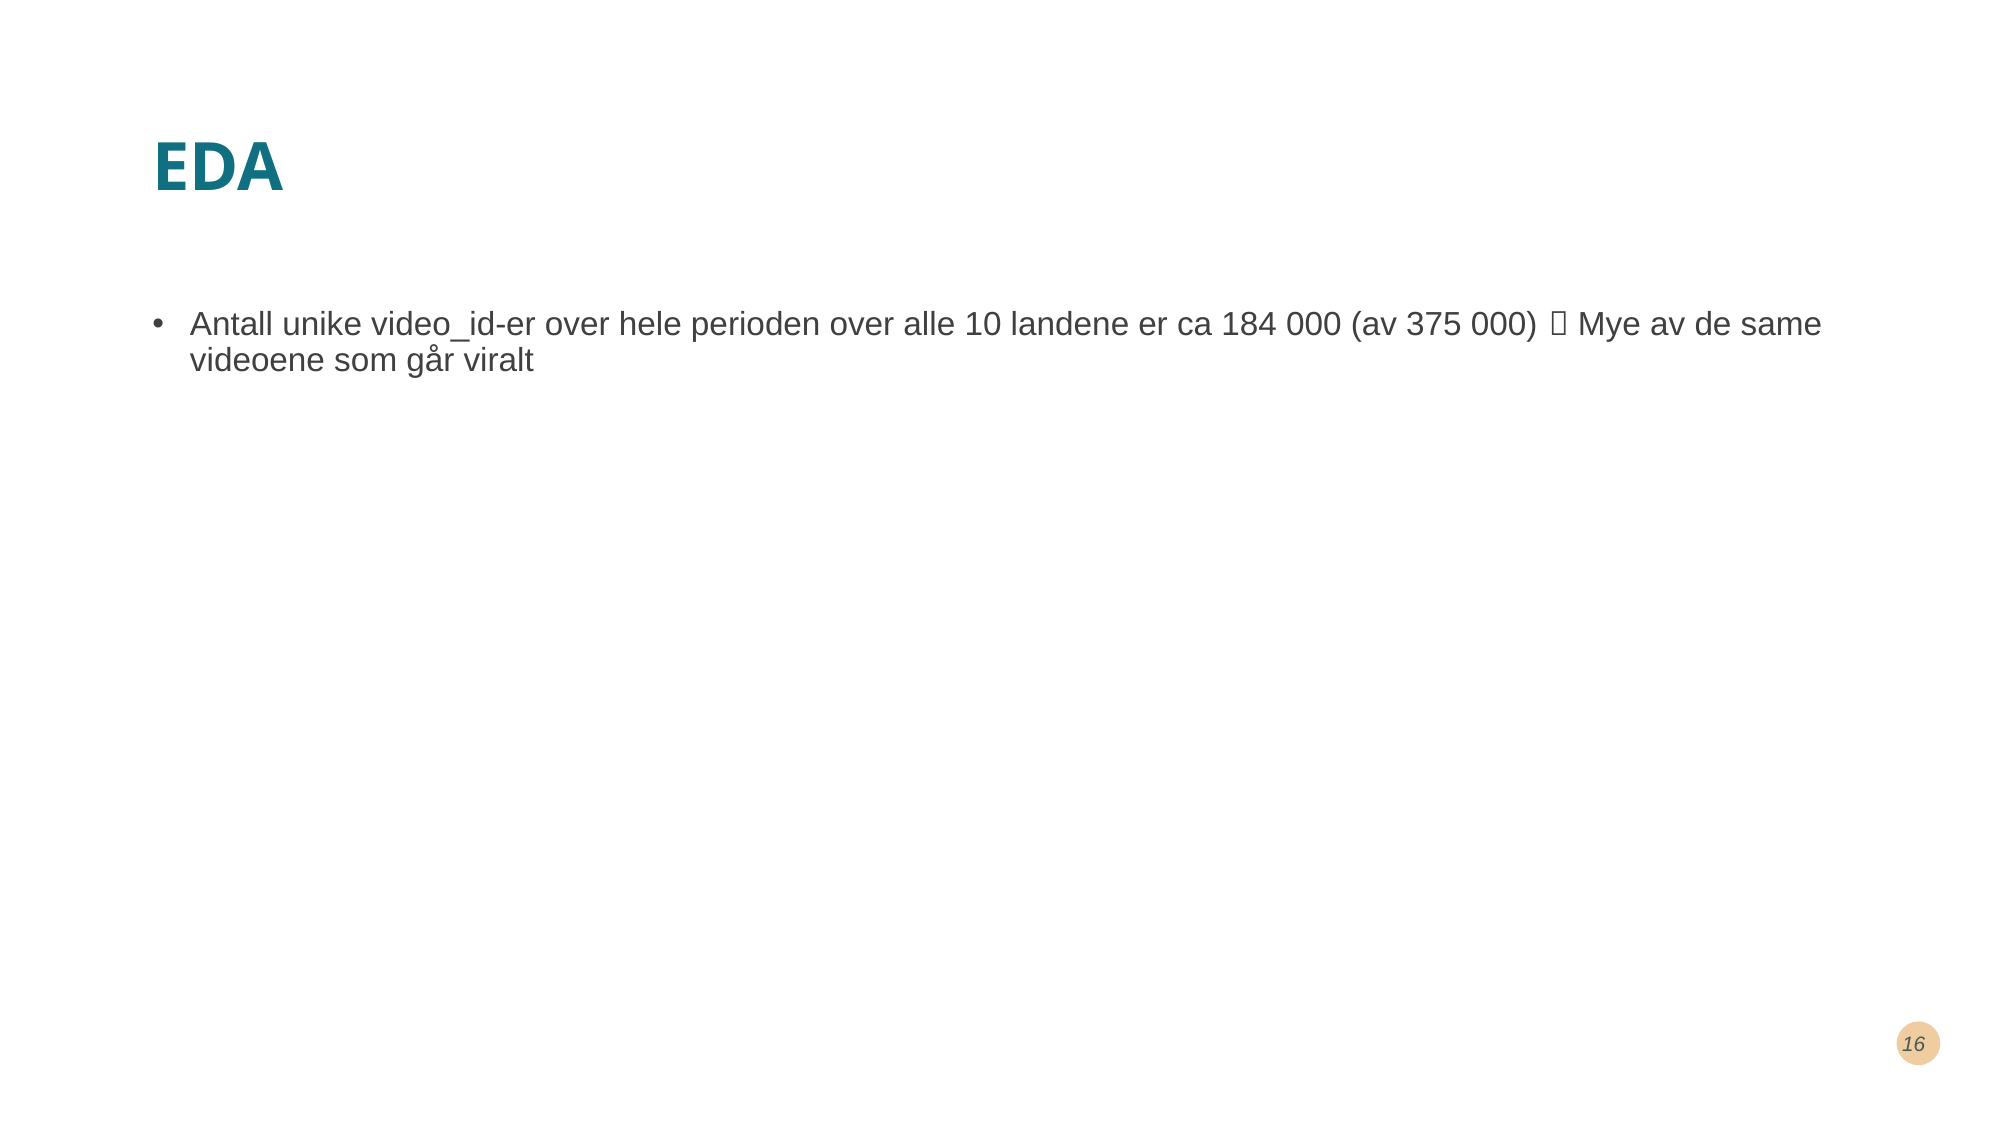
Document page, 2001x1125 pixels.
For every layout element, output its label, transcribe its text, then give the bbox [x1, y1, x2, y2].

title EDA [137, 59, 1863, 278]
slide_number 16 [1881, 1012, 1940, 1073]
list Antall unike video_id-er over hele perioden over alle 10 landene er ca 184 000 (av 375 000)  Mye av de same videoene som går viralt [137, 299, 1863, 1014]
